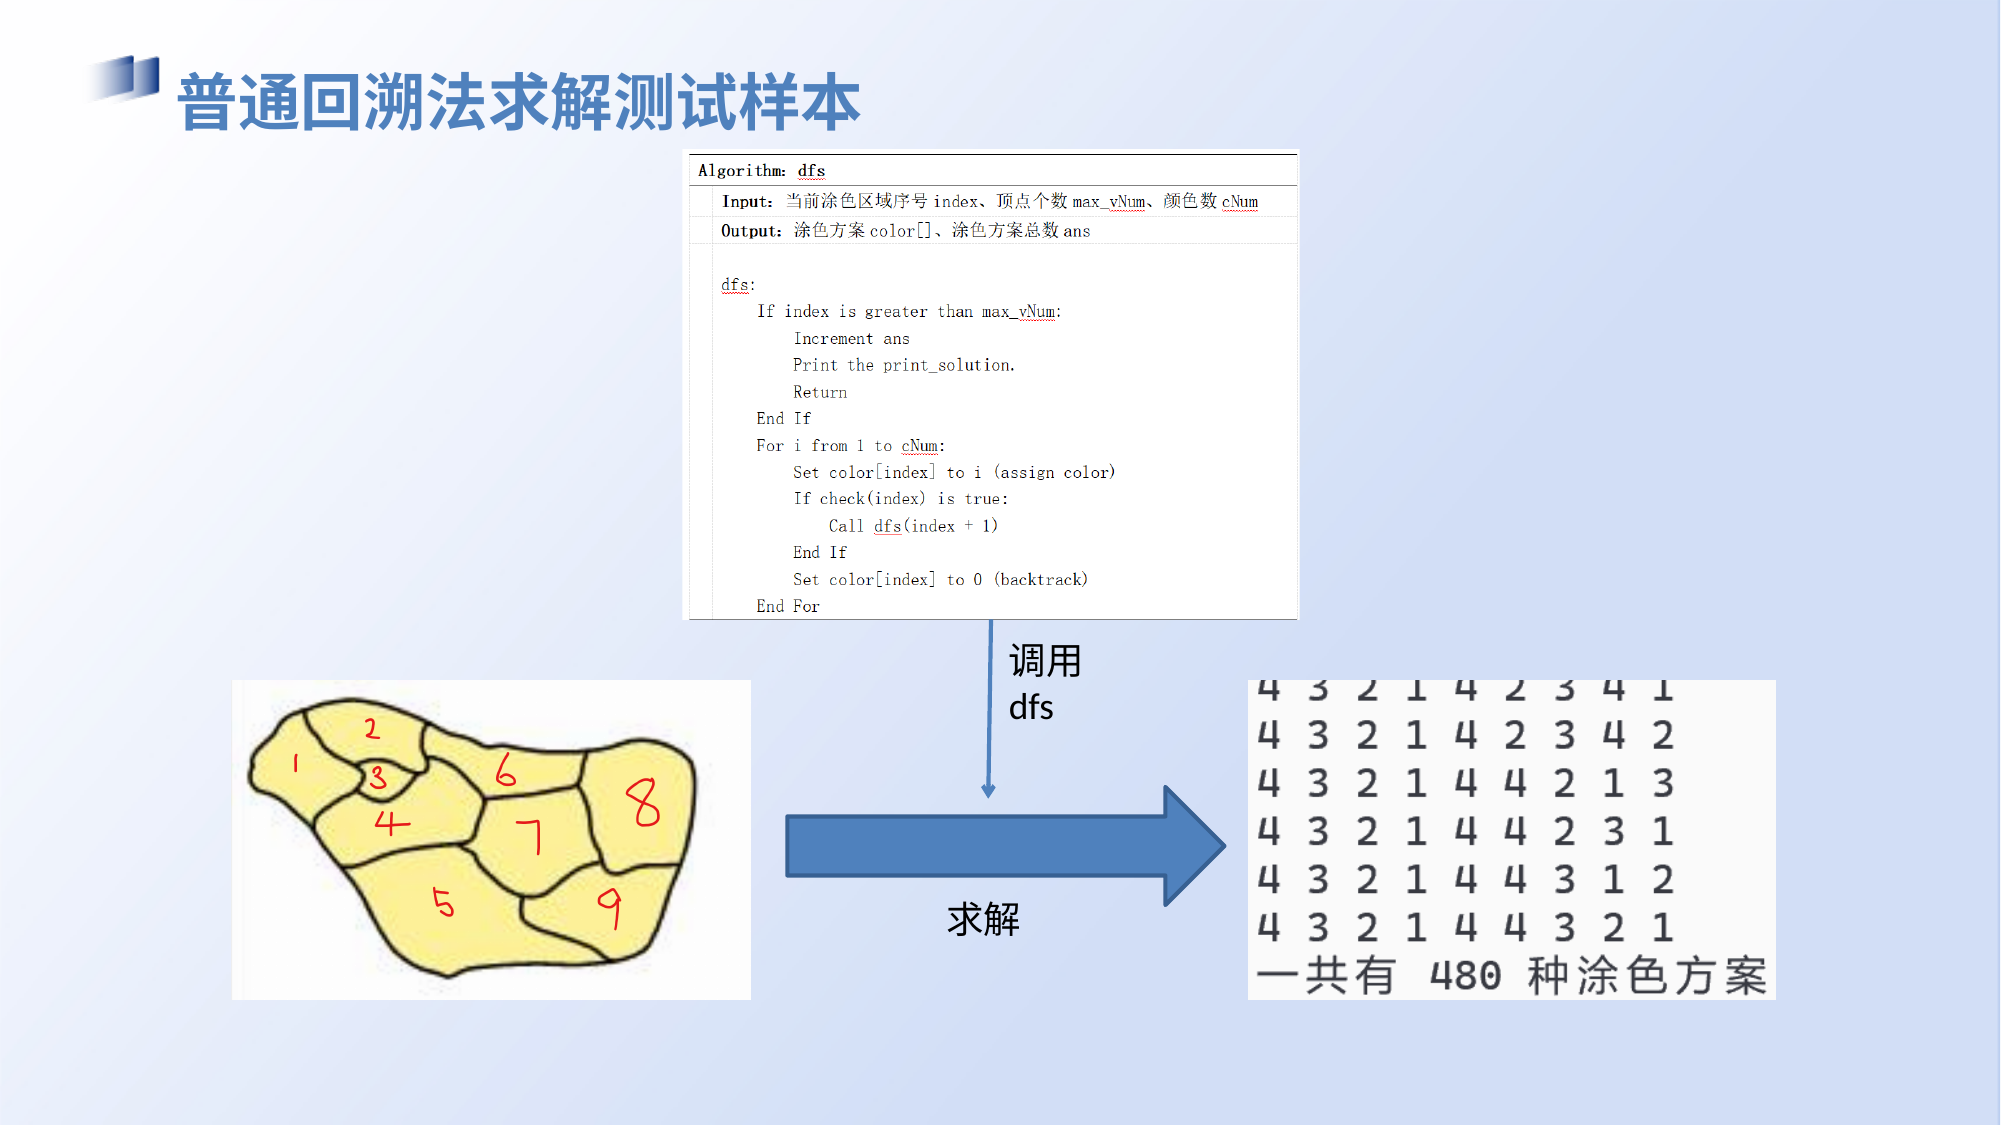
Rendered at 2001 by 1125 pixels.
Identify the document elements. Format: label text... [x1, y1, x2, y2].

text_box 普通回溯法求解测试样本 [159, 16, 1700, 147]
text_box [987, 619, 992, 799]
picture [0, 0, 2001, 1125]
text_box 调用dfs [996, 629, 1151, 734]
text_box [785, 784, 1227, 907]
text_box 求解 [931, 888, 1047, 948]
